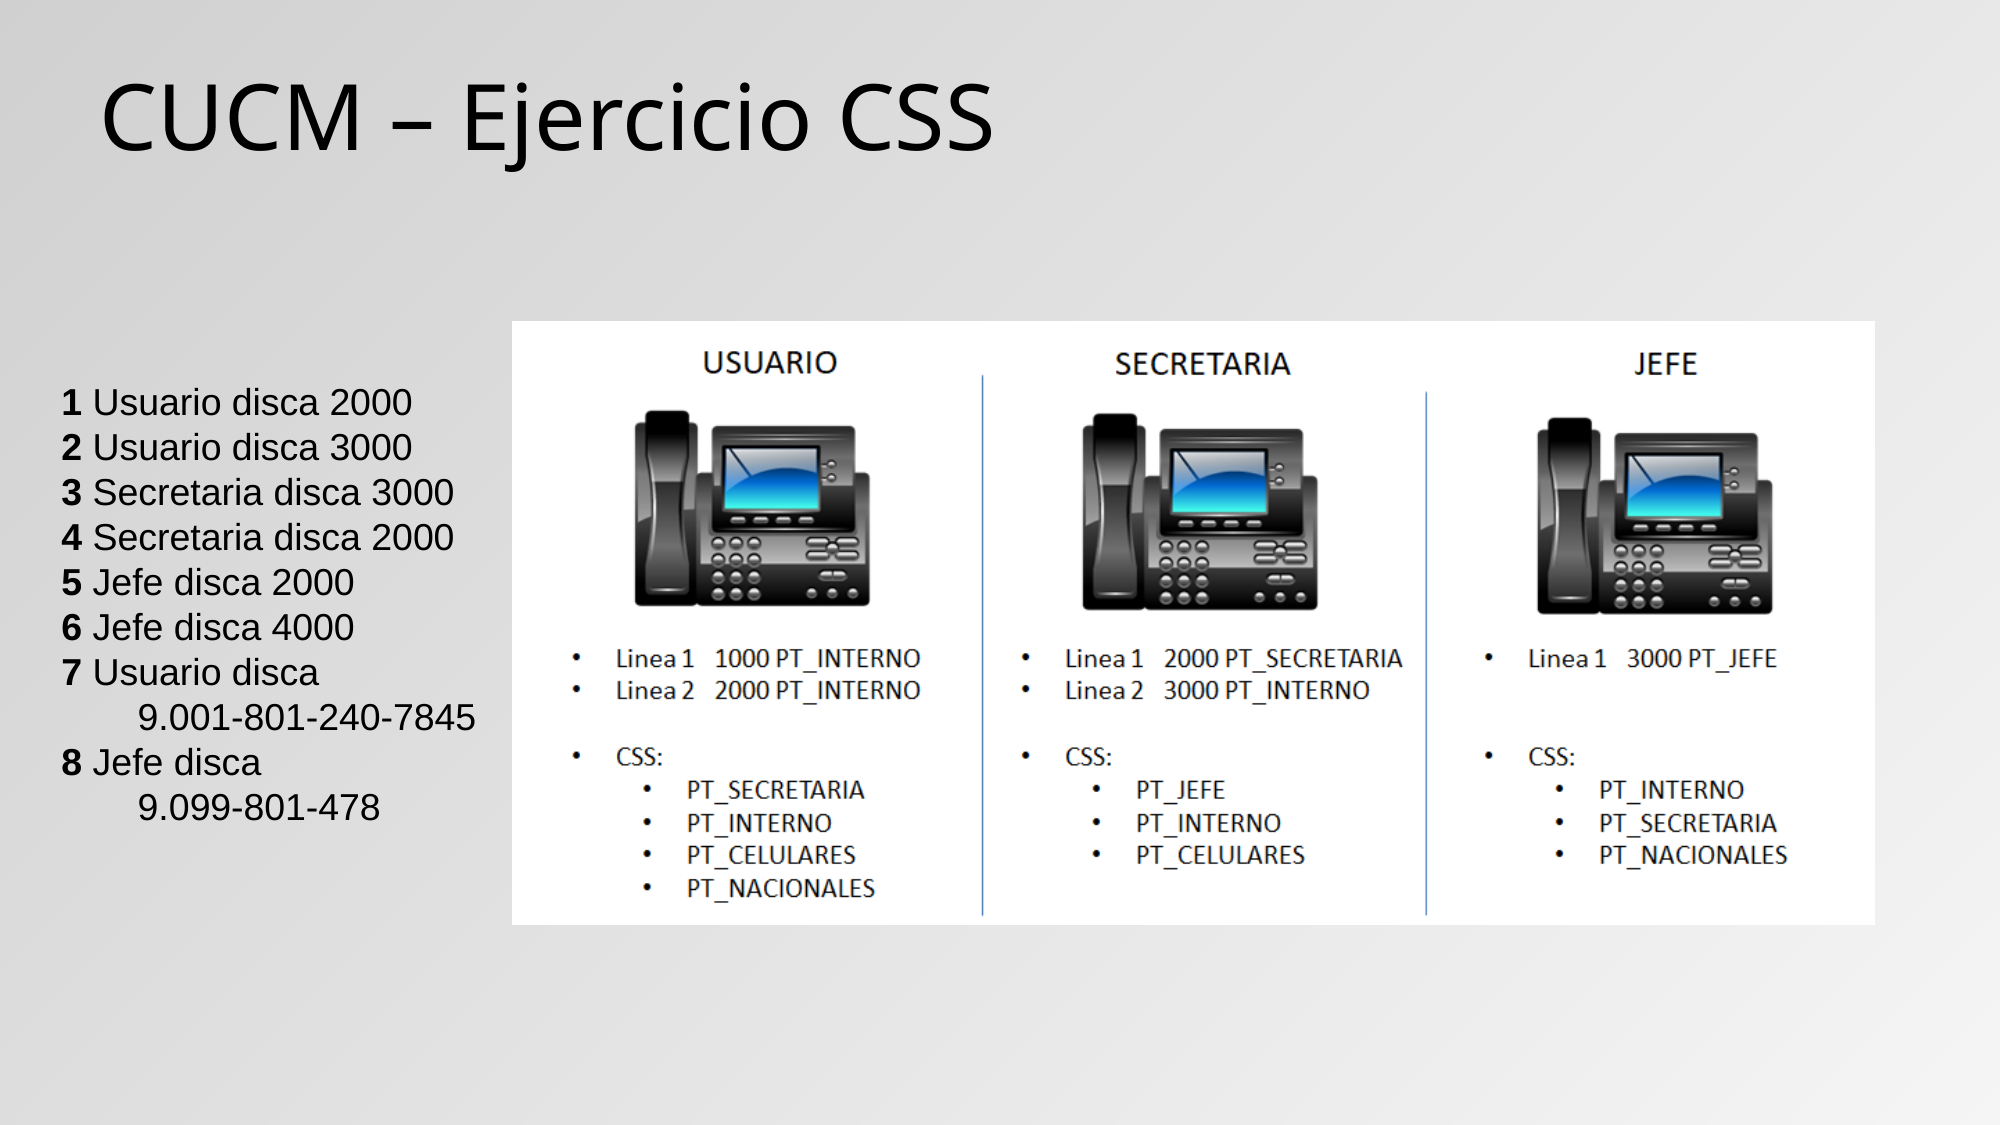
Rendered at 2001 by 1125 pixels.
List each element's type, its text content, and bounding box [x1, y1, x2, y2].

text_box 1 Usuario disca 2000 2 Usuario disca 3000 3 Secretaria disca 3000 4 Secretaria disca 2000 5 Jefe disca 2000 6 Jefe disca 4000 7 Usuario disca 9.001-801-240-7845 8 Jefe disca 9.099-801-478 [0, 340, 512, 836]
picture [512, 321, 1875, 925]
title CUCM – Ejercicio CSS [85, 23, 1754, 218]
